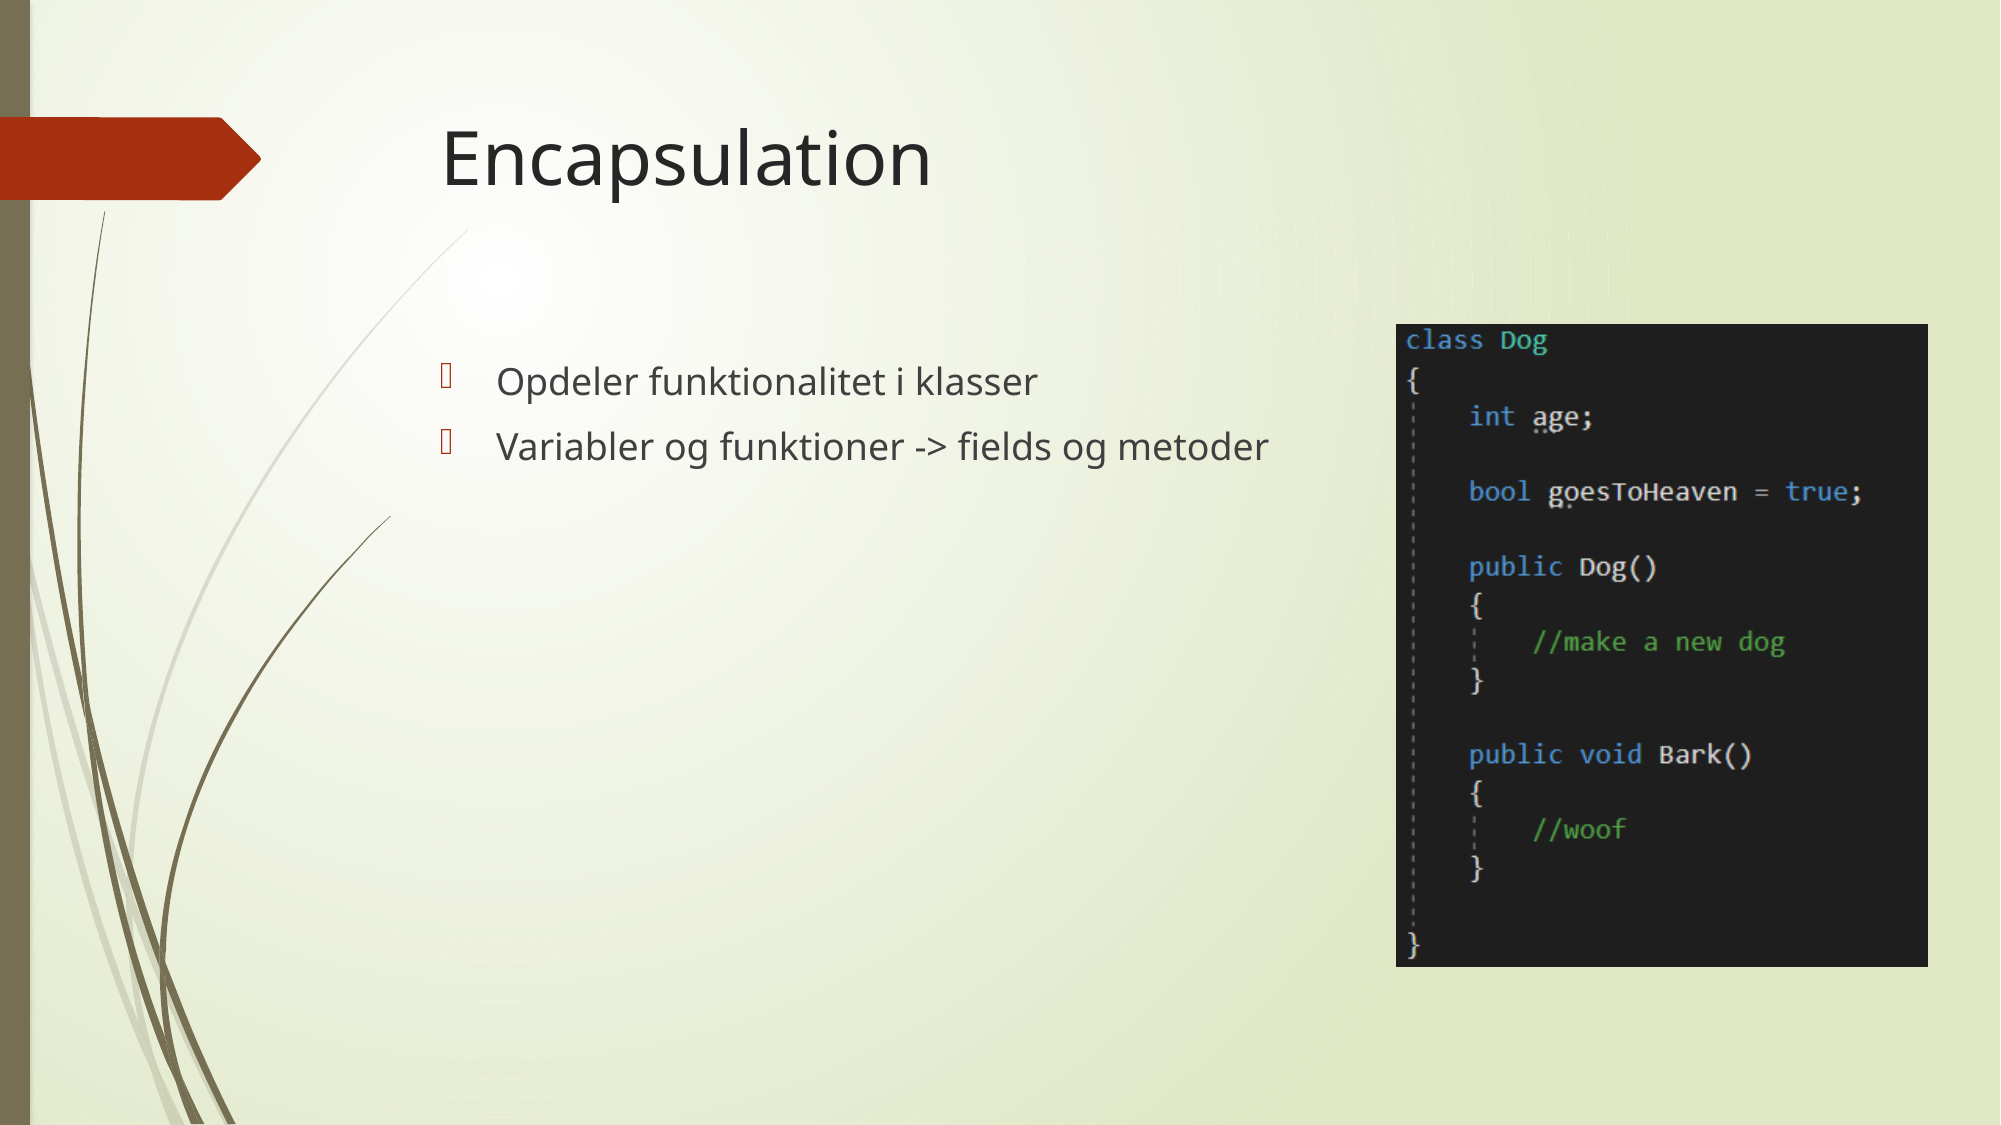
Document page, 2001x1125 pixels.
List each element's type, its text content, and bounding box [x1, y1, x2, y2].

list Opdeler funktionalitet i klasser Variabler og funktioner -> fields og metoder [424, 350, 1392, 970]
picture [1396, 324, 1928, 967]
title Encapsulation [425, 102, 1888, 313]
